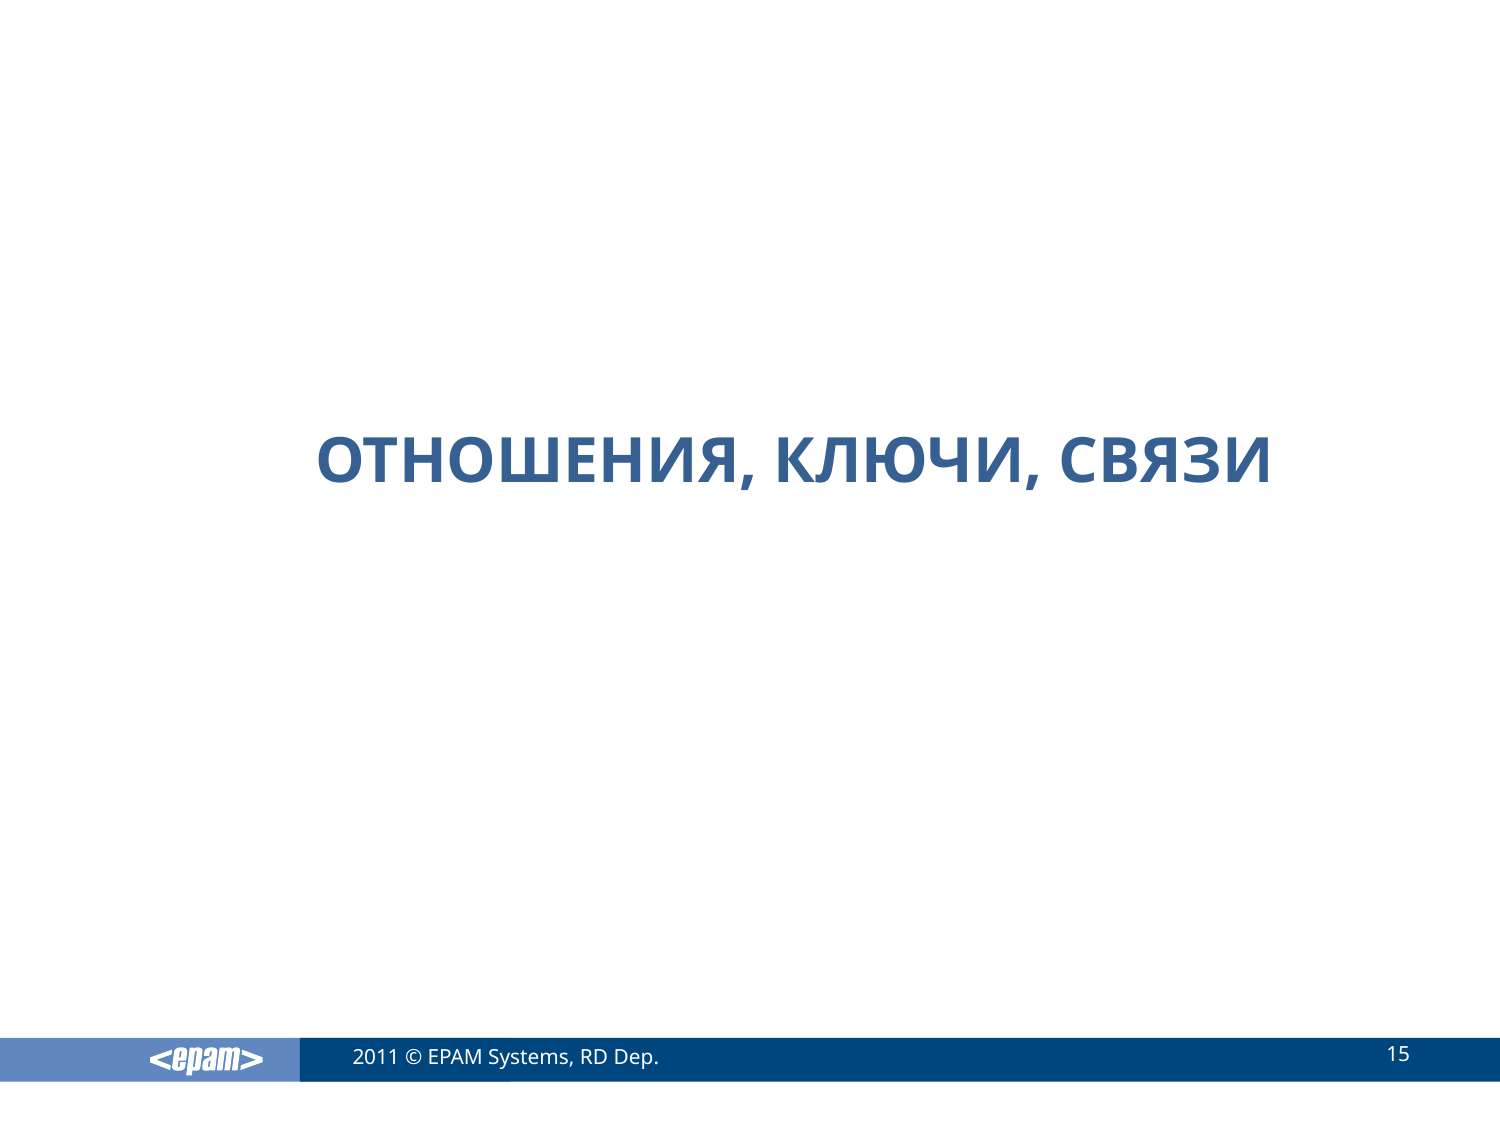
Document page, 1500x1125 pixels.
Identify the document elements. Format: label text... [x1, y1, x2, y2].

footer 2011 © EPAM Systems, RD Dep. [337, 1028, 738, 1088]
title Отношения, ключи, связи [300, 412, 1350, 649]
slide_number 15 [1262, 1025, 1425, 1085]
